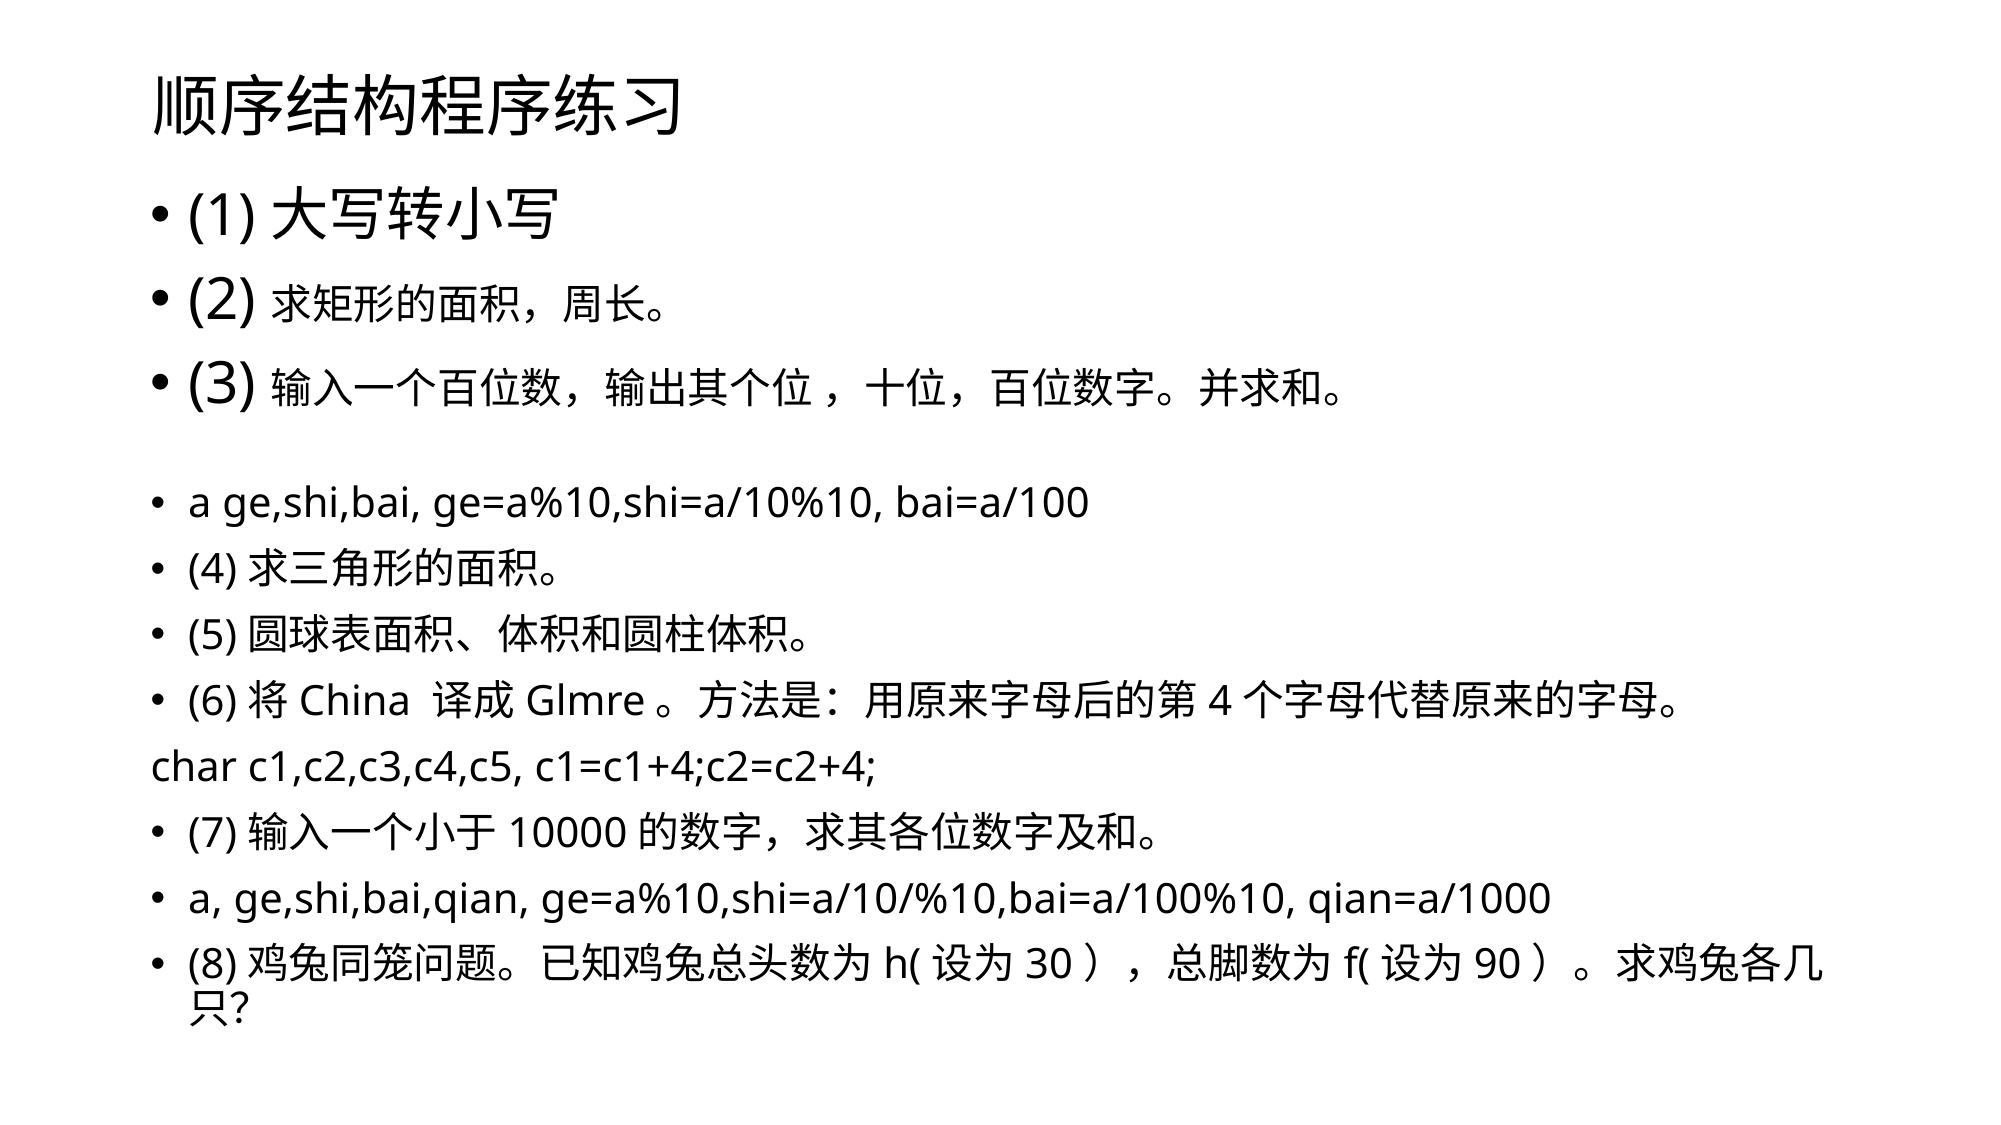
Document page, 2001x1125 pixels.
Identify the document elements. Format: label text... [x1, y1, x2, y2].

title 顺序结构程序练习 [137, 0, 1863, 177]
list (1)大写转小写 (2)求矩形的面积，周长。 (3)输入一个百位数，输出其个位 ，十位，百位数字。并求和。 a ge,shi,bai, ge=a%10,shi=a/10%10, bai=a/100 (4)求三角形的面积。 (5)圆球表面积、体积和圆柱体积。 (6)将China 译成Glmre。方法是：用原来字母后的第4个字母代替原来的字母。 char c1,c2,c3,c4,c5, c1=c1+4;c2=c2+4; (7)输入一个小于10000的数字，求其各位数字及和。 a, ge,shi,bai,qian, ge=a%10,shi=a/10/%10,bai=a/100%10, qian=a/1000 (8)鸡兔同笼问题。已知鸡兔总头数为h(设为30），总脚数为f(设为90）。求鸡兔各几只？ [135, 177, 1869, 1078]
